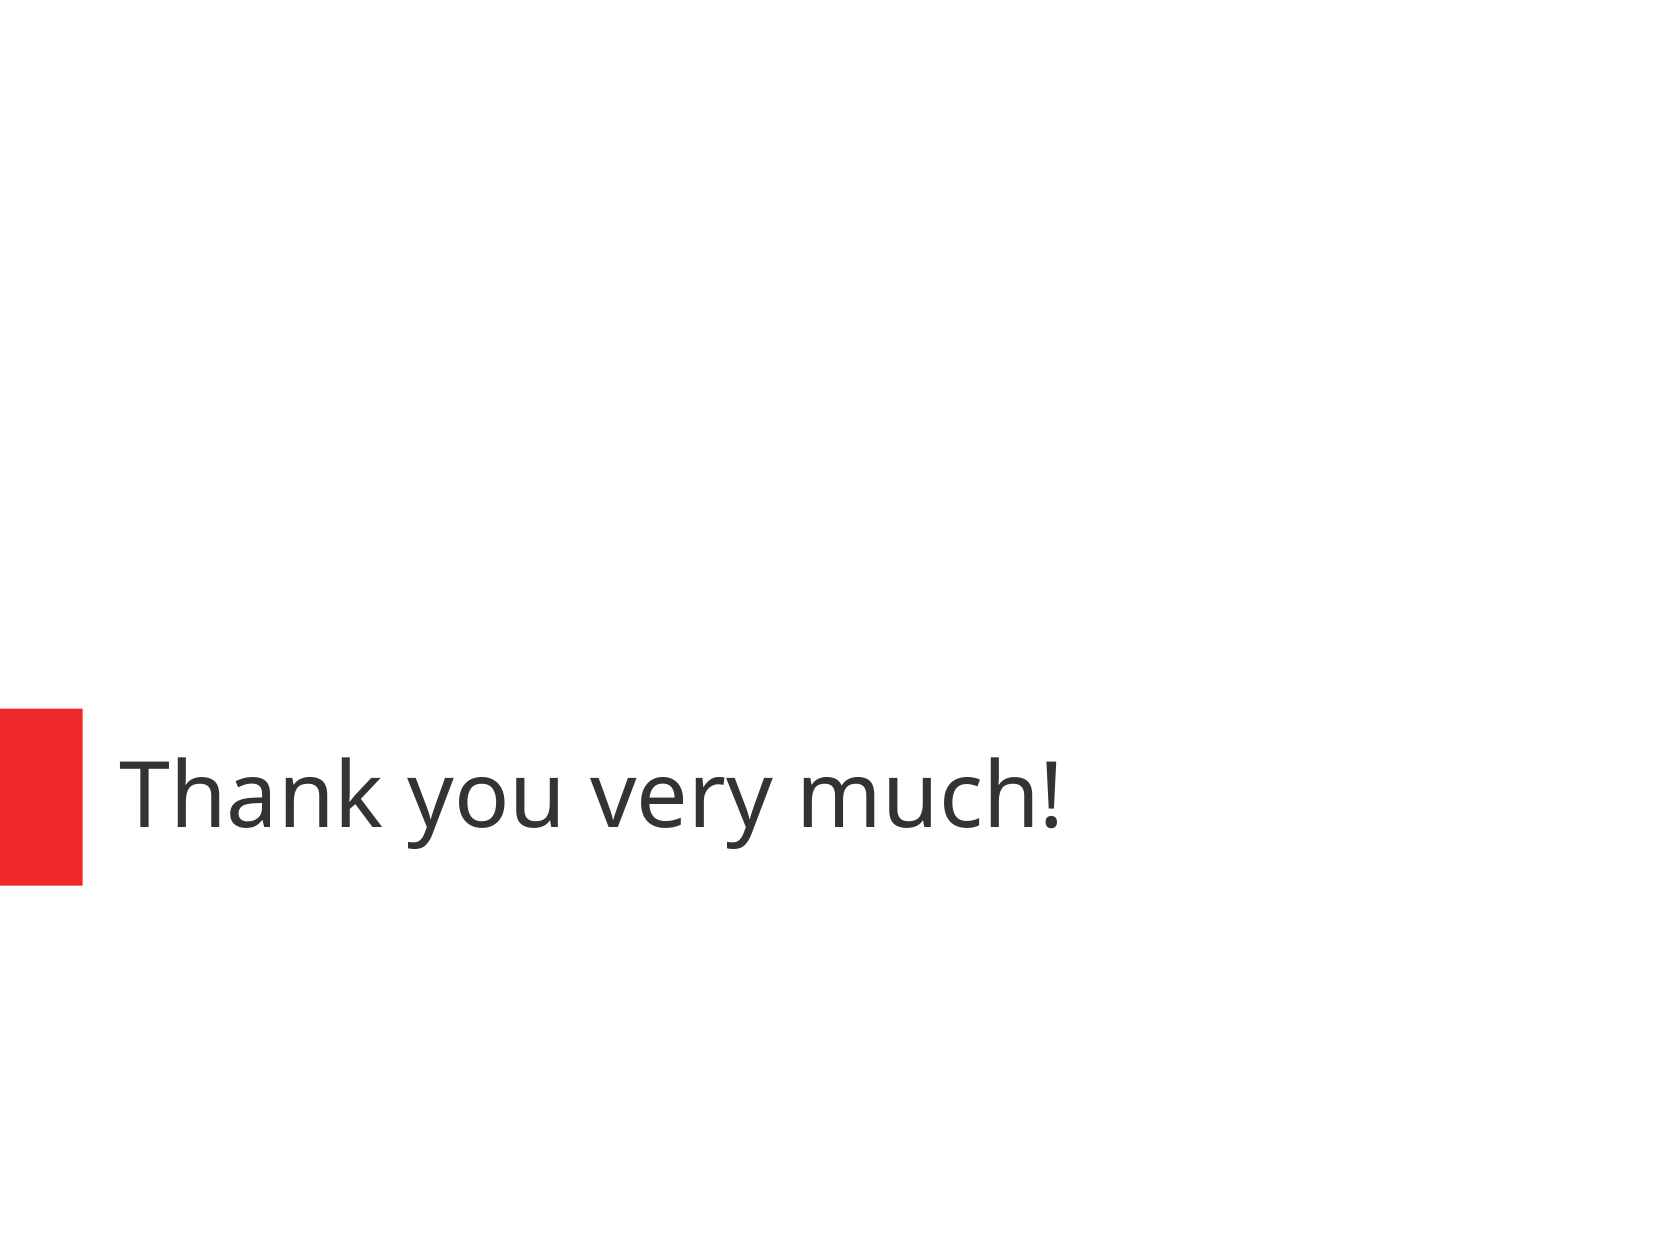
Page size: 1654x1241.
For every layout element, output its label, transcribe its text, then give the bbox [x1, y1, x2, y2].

text_box Thank you very much! [119, 632, 1507, 950]
